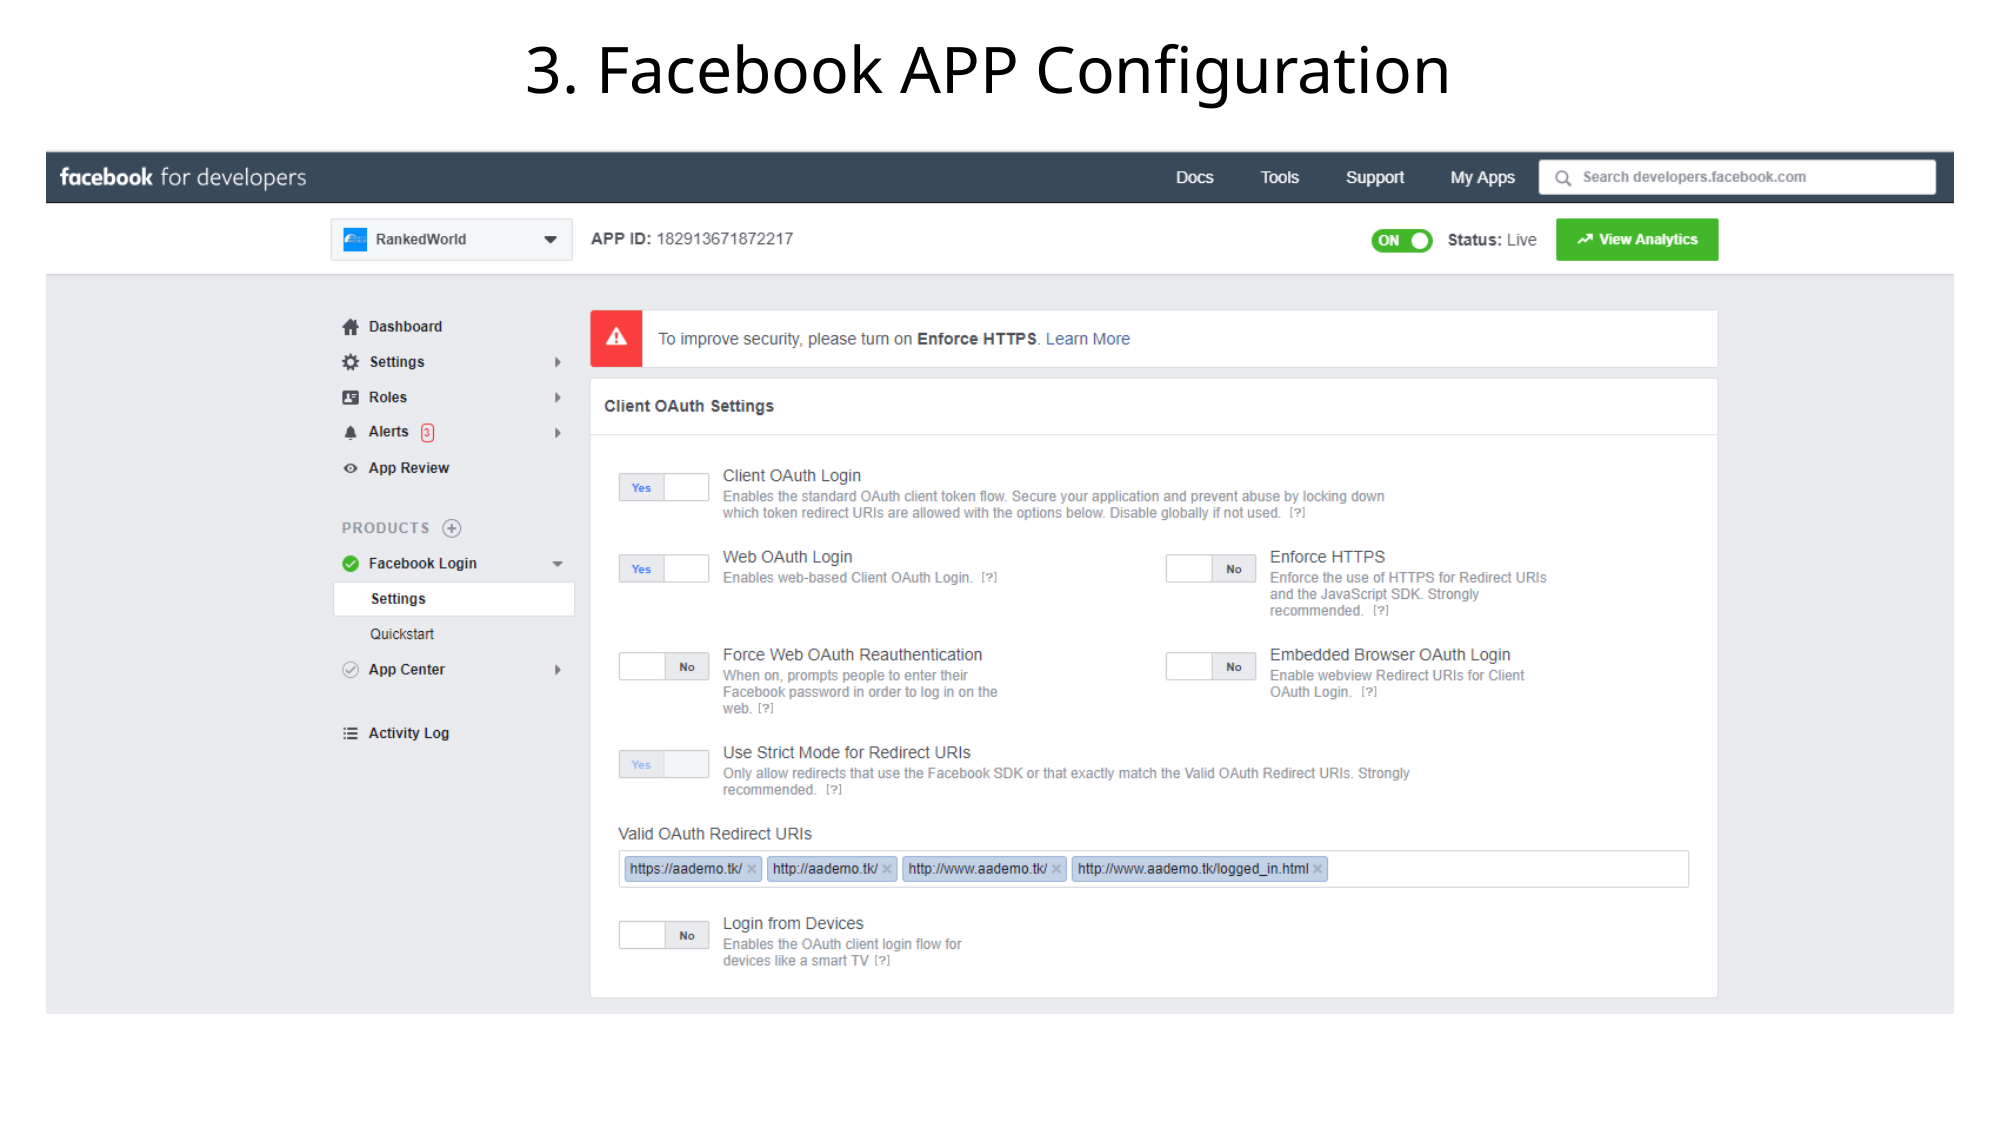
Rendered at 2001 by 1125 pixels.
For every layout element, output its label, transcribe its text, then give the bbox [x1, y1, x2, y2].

picture [46, 149, 1954, 1014]
title 3. Facebook APP Configuration [126, 30, 1852, 115]
